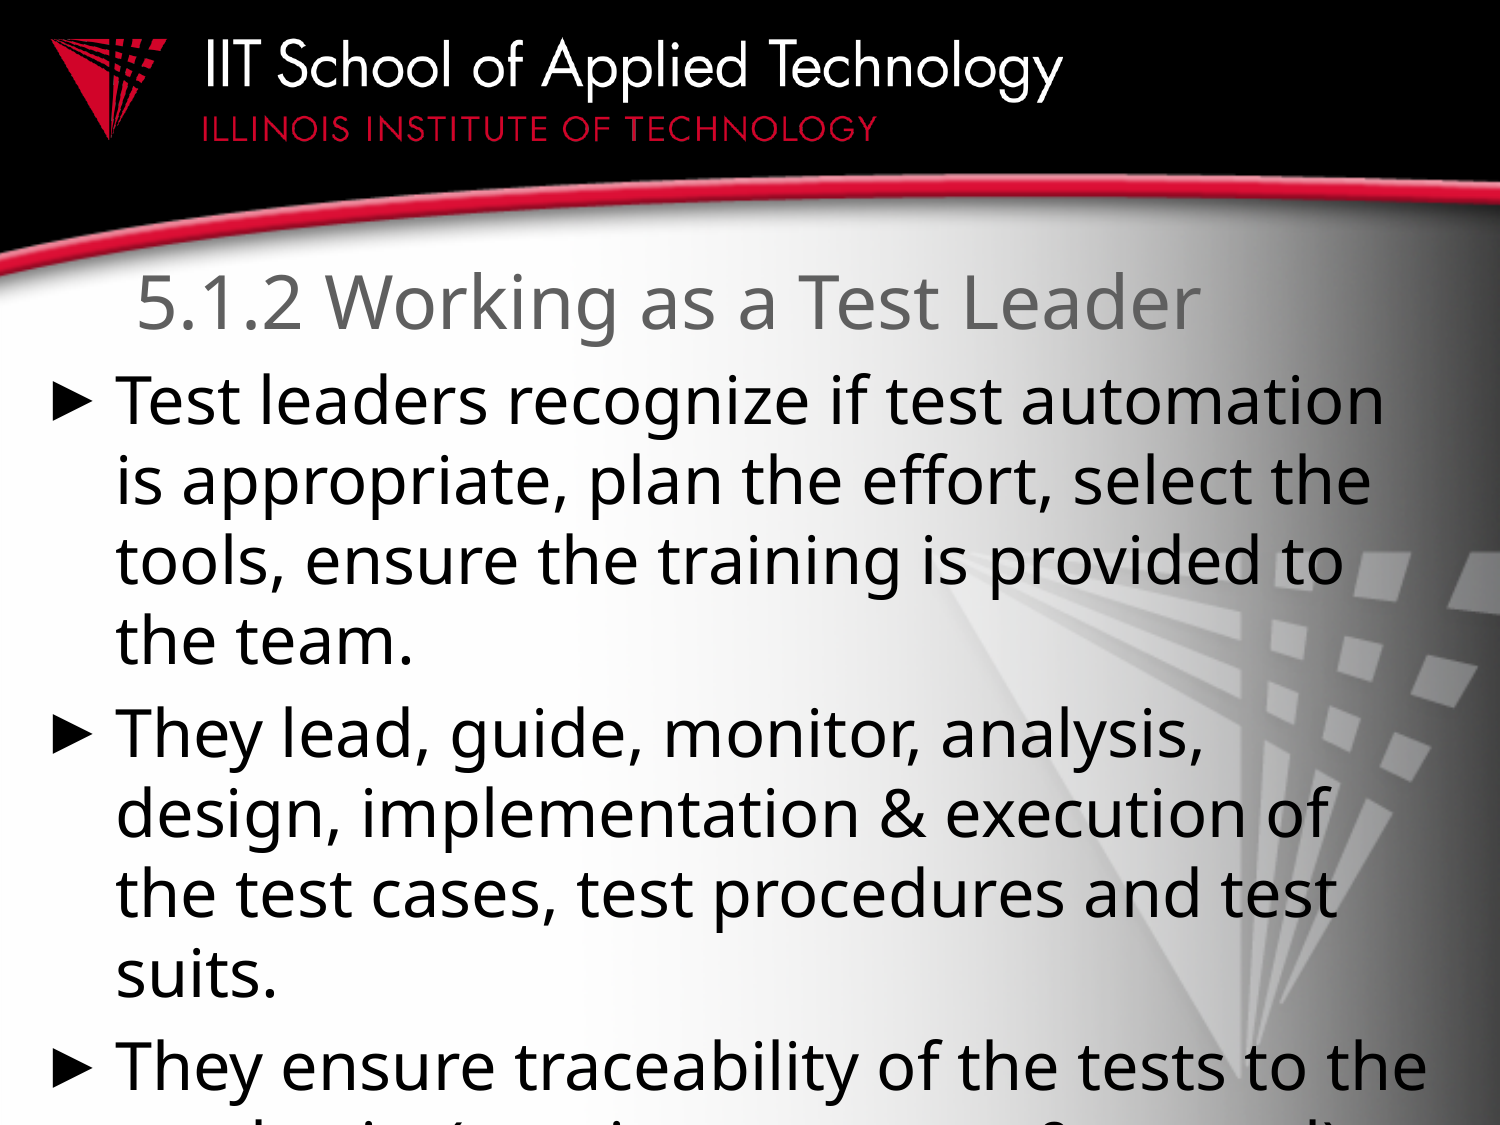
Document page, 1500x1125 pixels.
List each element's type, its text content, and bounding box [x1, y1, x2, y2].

title 5.1.2 Working as a Test Leader [120, 249, 1397, 349]
picture [0, 0, 1500, 1125]
list Test leaders recognize if test automation is appropriate, plan the effort, select the tools, ensure the training is provided to the team. They lead, guide, monitor, analysis, design, implementation & execution of the test cases, test procedures and test suits. They ensure traceability of the tests to the test basis. (monitor, measure & control) [24, 349, 1463, 1101]
